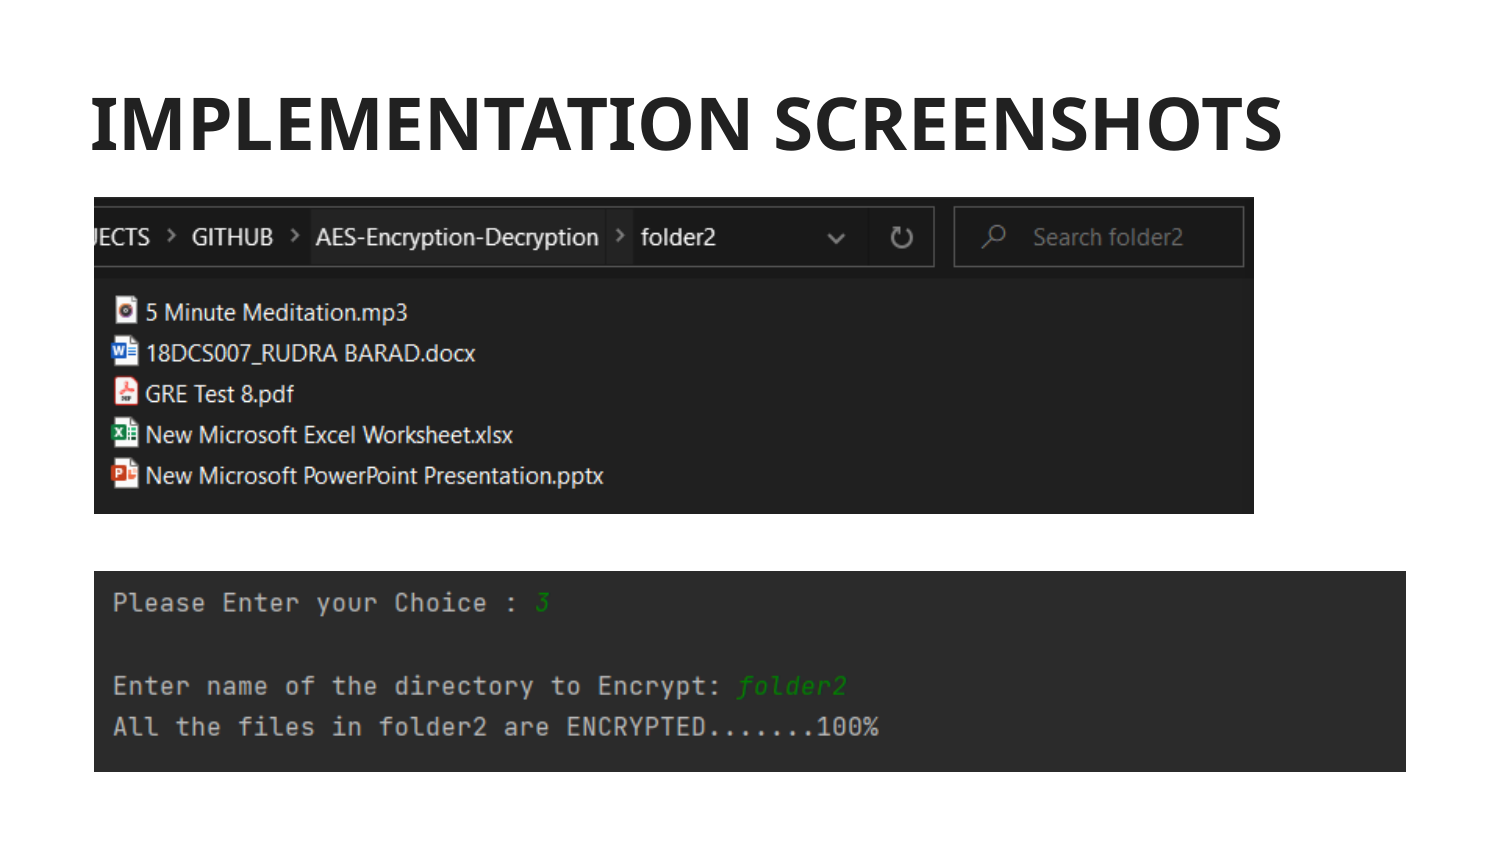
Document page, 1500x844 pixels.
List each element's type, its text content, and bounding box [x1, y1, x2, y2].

picture [94, 571, 1406, 772]
picture [94, 197, 1255, 514]
text_box IMPLEMENTATION SCREENSHOTS [74, 62, 1319, 180]
